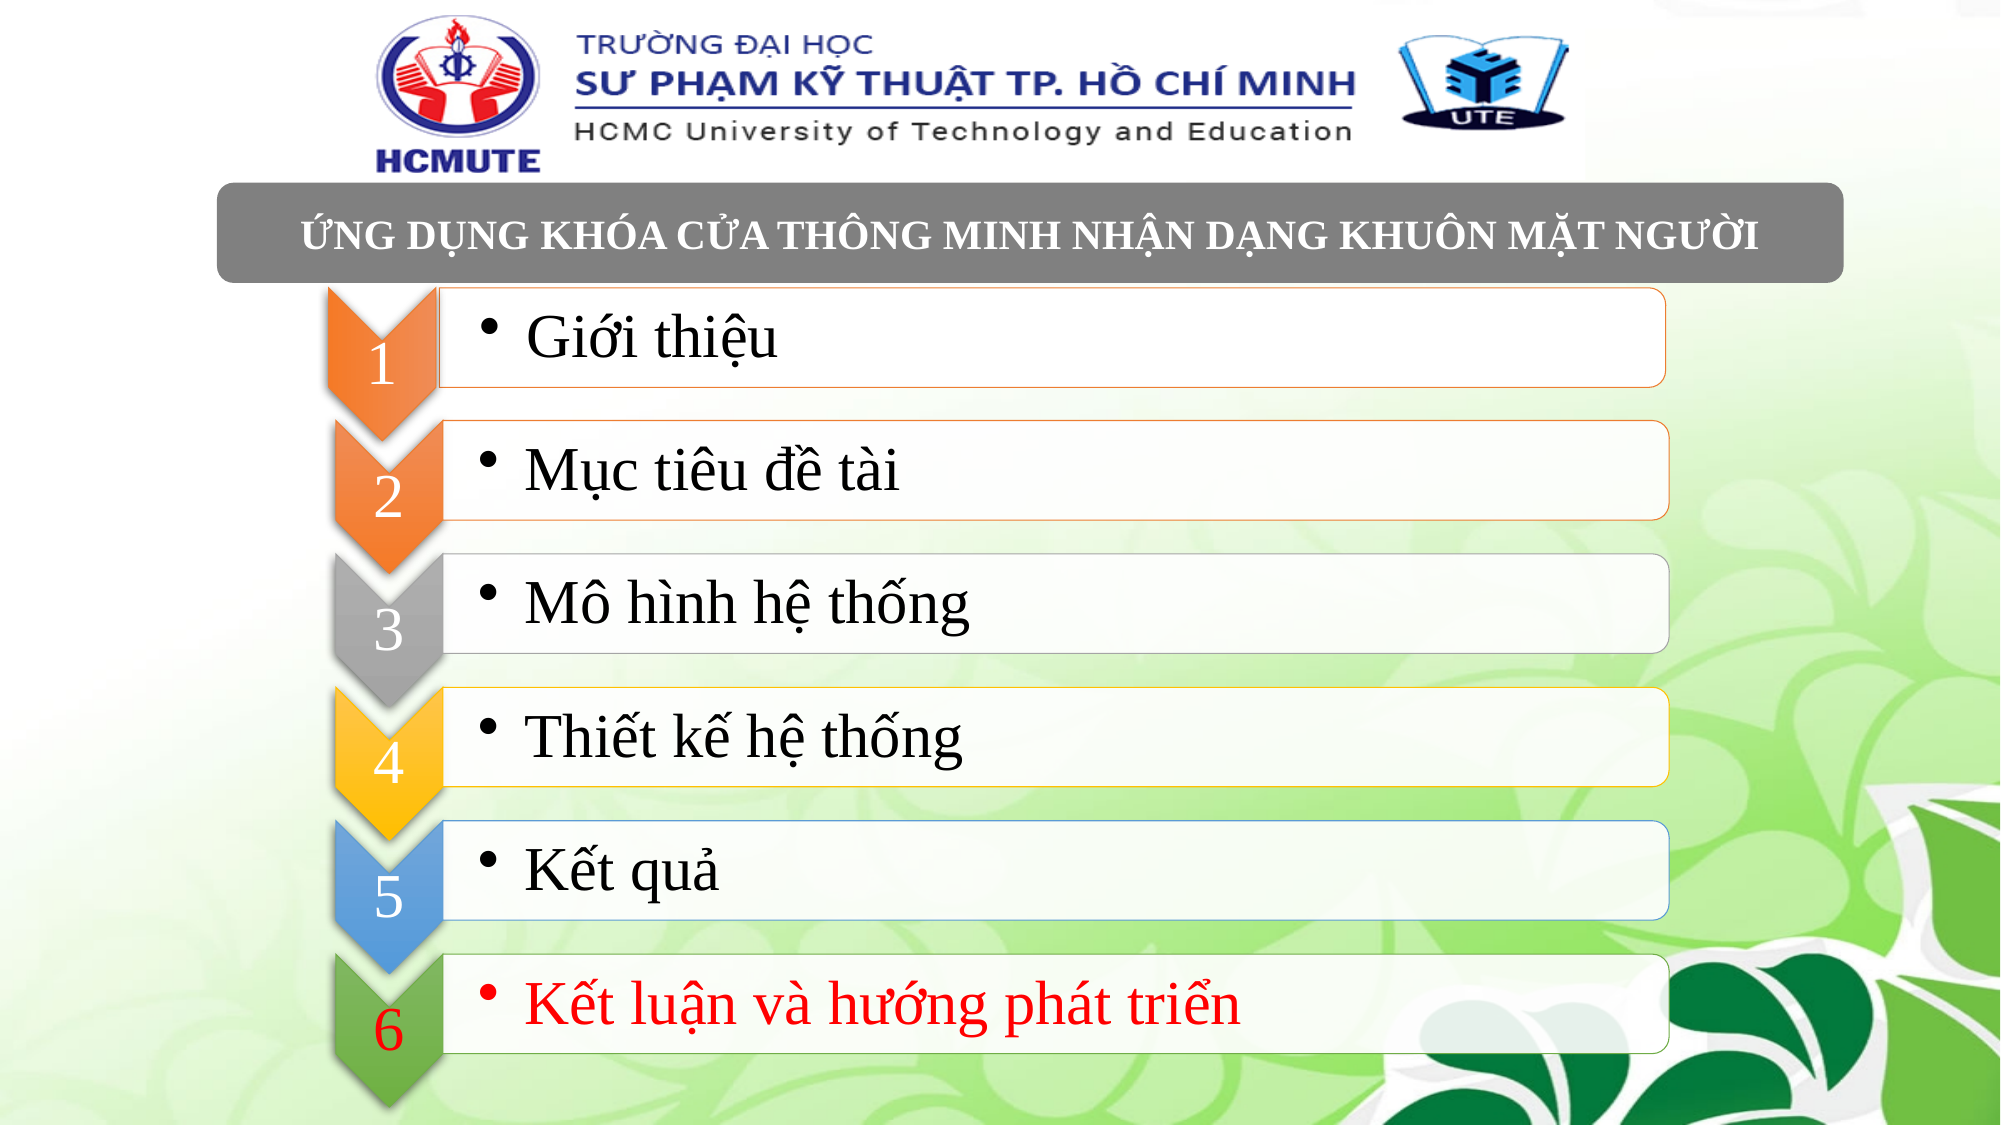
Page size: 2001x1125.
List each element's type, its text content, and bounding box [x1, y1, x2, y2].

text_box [439, 287, 1666, 388]
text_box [328, 287, 436, 441]
picture [0, 0, 2001, 1125]
text_box ỨNG DỤNG KHÓA CỬA THÔNG MINH NHẬN DẠNG KHUÔN MẶT NGƯỜI [216, 182, 1845, 284]
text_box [335, 419, 1670, 1108]
